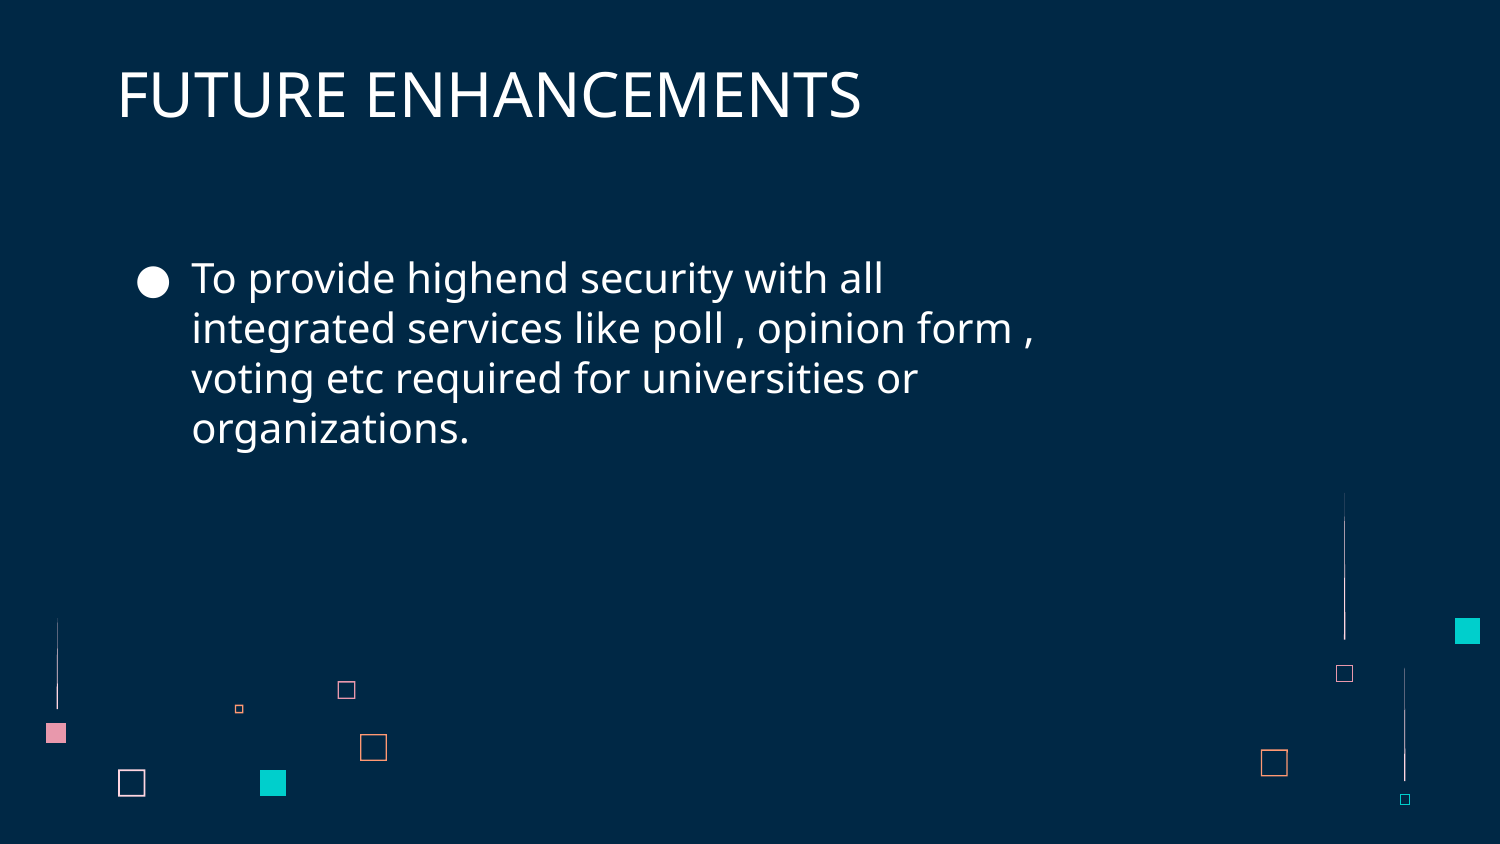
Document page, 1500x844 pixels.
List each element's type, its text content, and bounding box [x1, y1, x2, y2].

title FUTURE ENHANCEMENTS [101, 50, 962, 146]
list To provide highend security with all integrated services like poll , opinion form , voting etc required for universities or organizations. [101, 237, 1111, 619]
